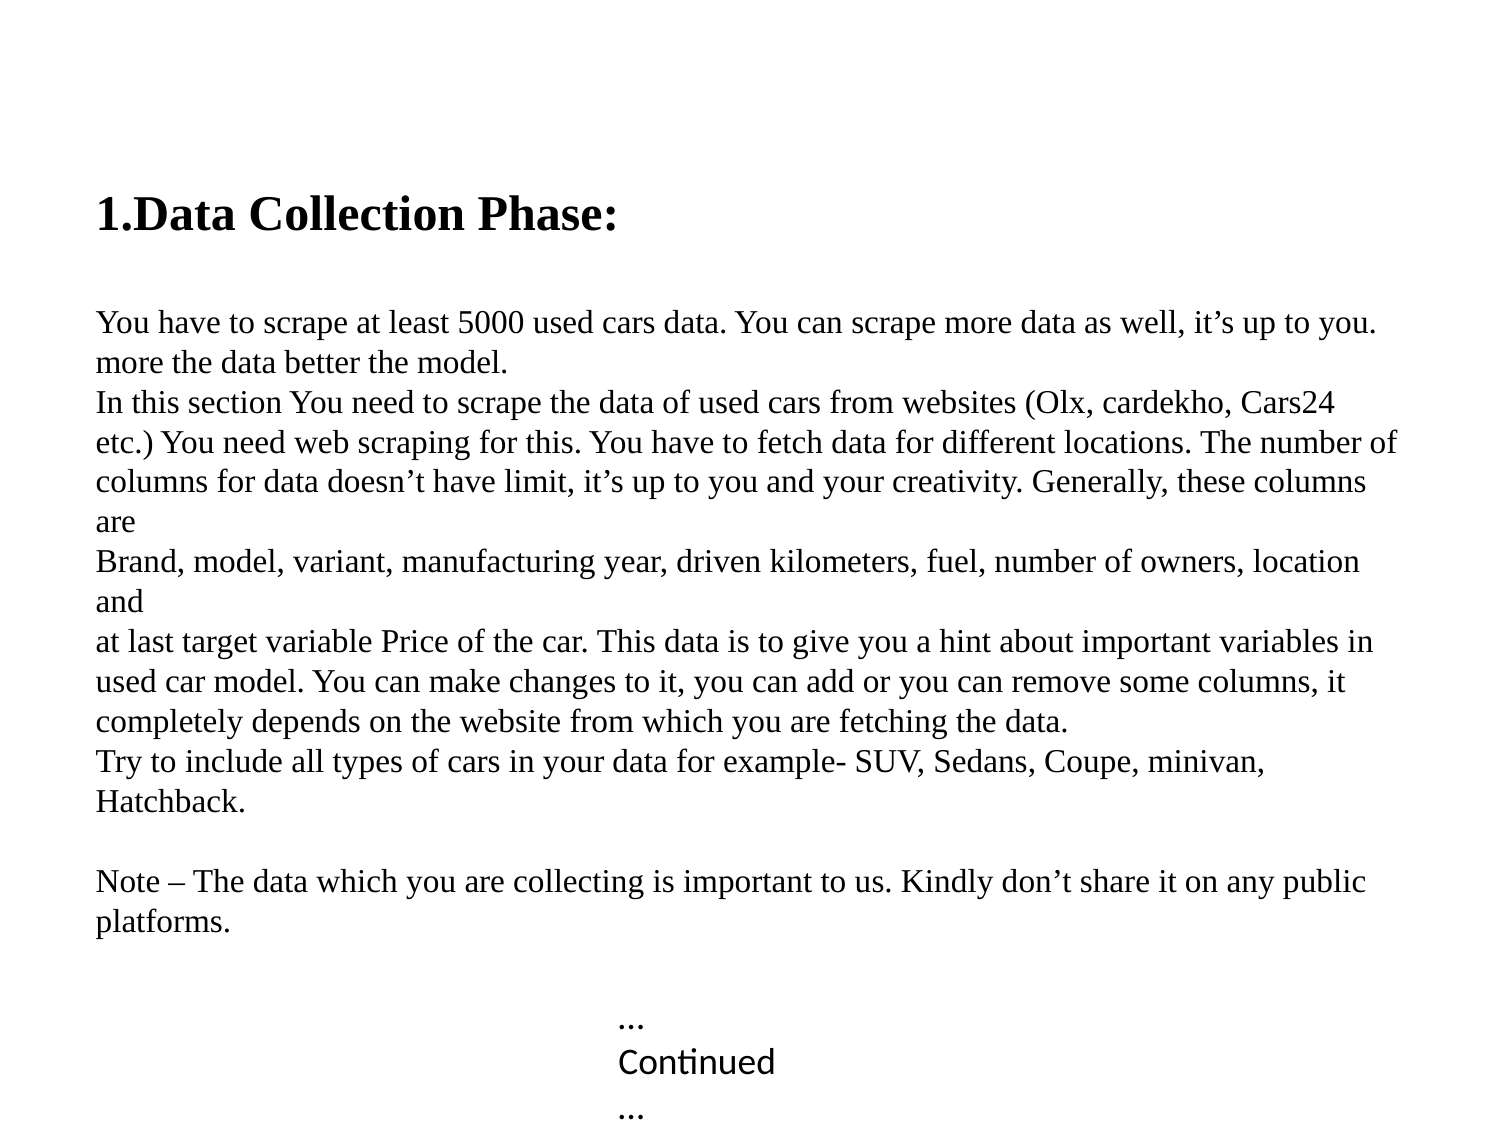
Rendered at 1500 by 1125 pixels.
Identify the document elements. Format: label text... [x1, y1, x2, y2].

text_box 1.Data Collection Phase: You have to scrape at least 5000 used cars data. You can scrape more data as well, it’s up to you. more the data better the model. In this section You need to scrape the data of used cars from websites (Olx, cardekho, Cars24 etc.) You need web scraping for this. You have to fetch data for different locations. The number of columns for data doesn’t have limit, it’s up to you and your creativity. Generally, these columns are Brand, model, variant, manufacturing year, driven kilometers, fuel, number of owners, location and at last target variable Price of the car. This data is to give you a hint about important variables in used car model. You can make changes to it, you can add or you can remove some columns, it completely depends on the website from which you are fetching the data. Try to include all types of cars in your data for example- SUV, Sedans, Coupe, minivan, Hatchback. Note – The data which you are collecting is important to us. Kindly don’t share it on any public platforms. [80, 172, 1428, 947]
text_box …Continued… [603, 984, 810, 1125]
